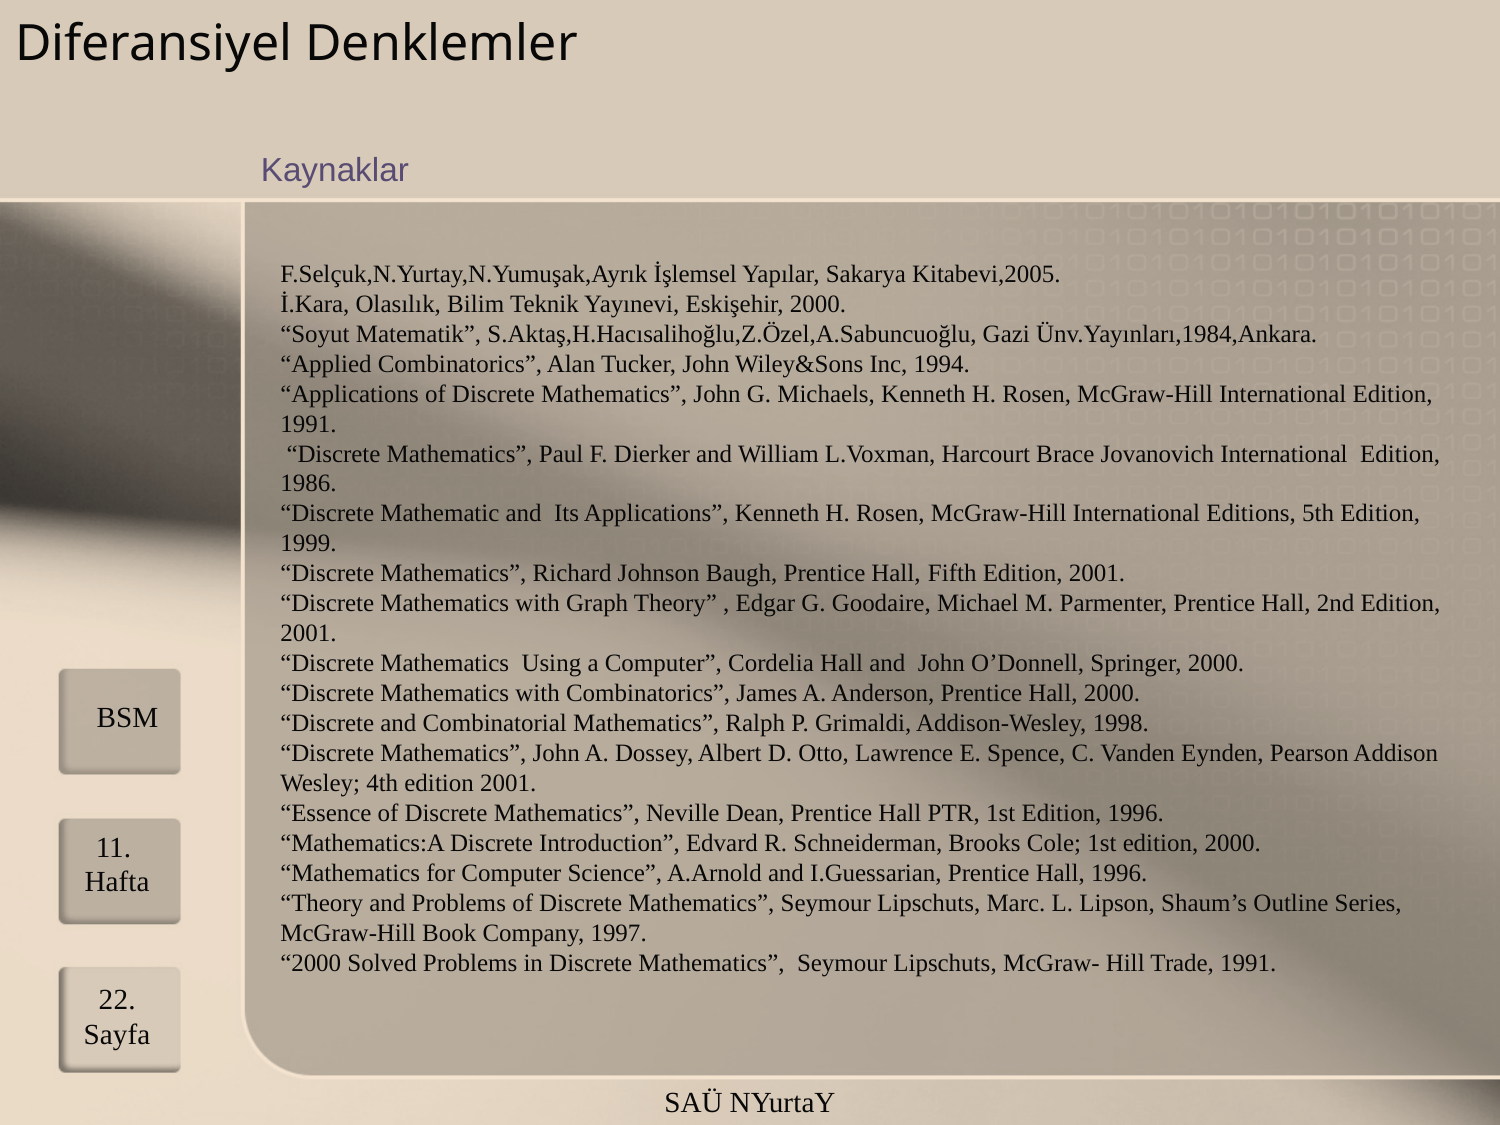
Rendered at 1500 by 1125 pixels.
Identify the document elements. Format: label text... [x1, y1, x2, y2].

slide_number 22. Sayfa [58, 972, 176, 1067]
slide_number 11. Hafta [58, 820, 176, 927]
text_box F.Selçuk,N.Yurtay,N.Yumuşak,Ayrık İşlemsel Yapılar, Sakarya Kitabevi,2005. İ.Kara, Olasılık, Bilim Teknik Yayınevi, Eskişehir, 2000. “Soyut Matematik”, S.Aktaş,H.Hacısalihoğlu,Z.Özel,A.Sabuncuoğlu, Gazi Ünv.Yayınları,1984,Ankara. “Applied Combinatorics”, Alan Tucker, John Wiley&Sons Inc, 1994. “Applications of Discrete Mathematics”, John G. Michaels, Kenneth H. Rosen, McGraw-Hill International Edition, 1991. “Discrete Mathematics”, Paul F. Dierker and William L.Voxman, Harcourt Brace Jovanovich International Edition, 1986. “Discrete Mathematic and Its Applications”, Kenneth H. Rosen, McGraw-Hill International Editions, 5th Edition, 1999. “Discrete Mathematics”, Richard Johnson Baugh, Prentice Hall, Fifth Edition, 2001. “Discrete Mathematics with Graph Theory” , Edgar G. Goodaire, Michael M. Parmenter, Prentice Hall, 2nd Edition, 2001. “Discrete Mathematics Using a Computer”, Cordelia Hall and John O’Donnell, Springer, 2000. “Discrete Mathematics with Combinatorics”, James A. Anderson, Prentice Hall, 2000. “Discrete and Combinatorial Mathematics”, Ralph P. Grimaldi, Addison-Wesley, 1998. “Discrete Mathematics”, John A. Dossey, Albert D. Otto, Lawrence E. Spence, C. Vanden Eynden, Pearson Addison Wesley; 4th edition 2001. “Essence of Discrete Mathematics”, Neville Dean, Prentice Hall PTR, 1st Edition, 1996. “Mathematics:A Discrete Introduction”, Edvard R. Schneiderman, Brooks Cole; 1st edition, 2000. “Mathematics for Computer Science”, A.Arnold and I.Guessarian, Prentice Hall, 1996. “Theory and Problems of Discrete Mathematics”, Seymour Lipschuts, Marc. L. Lipson, Shaum’s Outline Series, McGraw-Hill Book Company, 1997. “2000 Solved Problems in Discrete Mathematics”, Seymour Lipschuts, McGraw- Hill Trade, 1991. [265, 249, 1471, 1014]
footer SAÜ NYurtaY [515, 1075, 991, 1125]
text_box Kaynaklar [246, 140, 1500, 1067]
title Diferansiyel Denklemler [0, 0, 1212, 81]
text_box BSM [81, 691, 176, 742]
